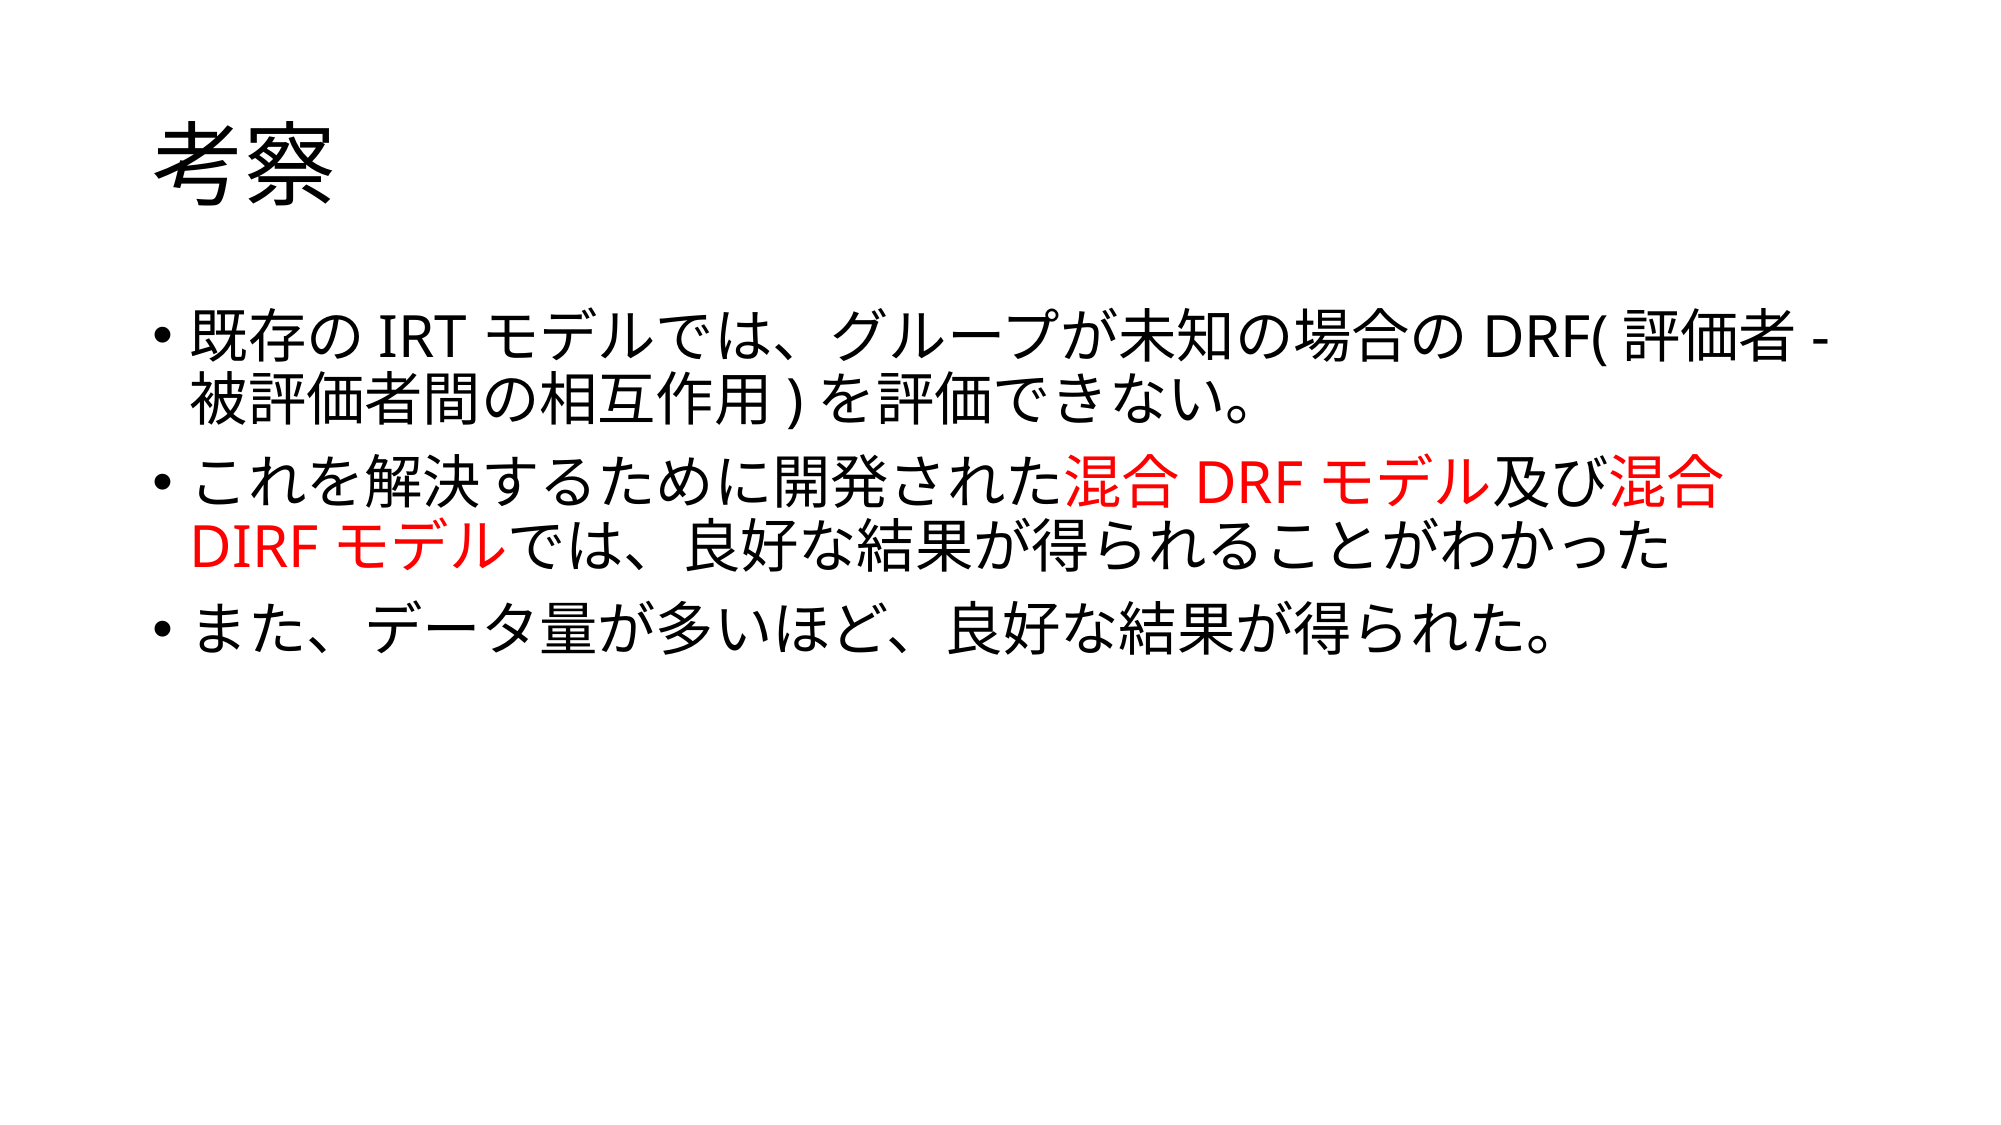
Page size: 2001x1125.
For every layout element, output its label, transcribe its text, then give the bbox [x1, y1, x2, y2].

list 既存のIRTモデルでは、グループが未知の場合のDRF(評価者-被評価者間の相互作用)を評価できない。 これを解決するために開発された混合DRFモデル及び混合DIRFモデルでは、良好な結果が得られることがわかった また、データ量が多いほど、良好な結果が得られた。 [137, 299, 1863, 1014]
title 考察 [137, 59, 1863, 278]
